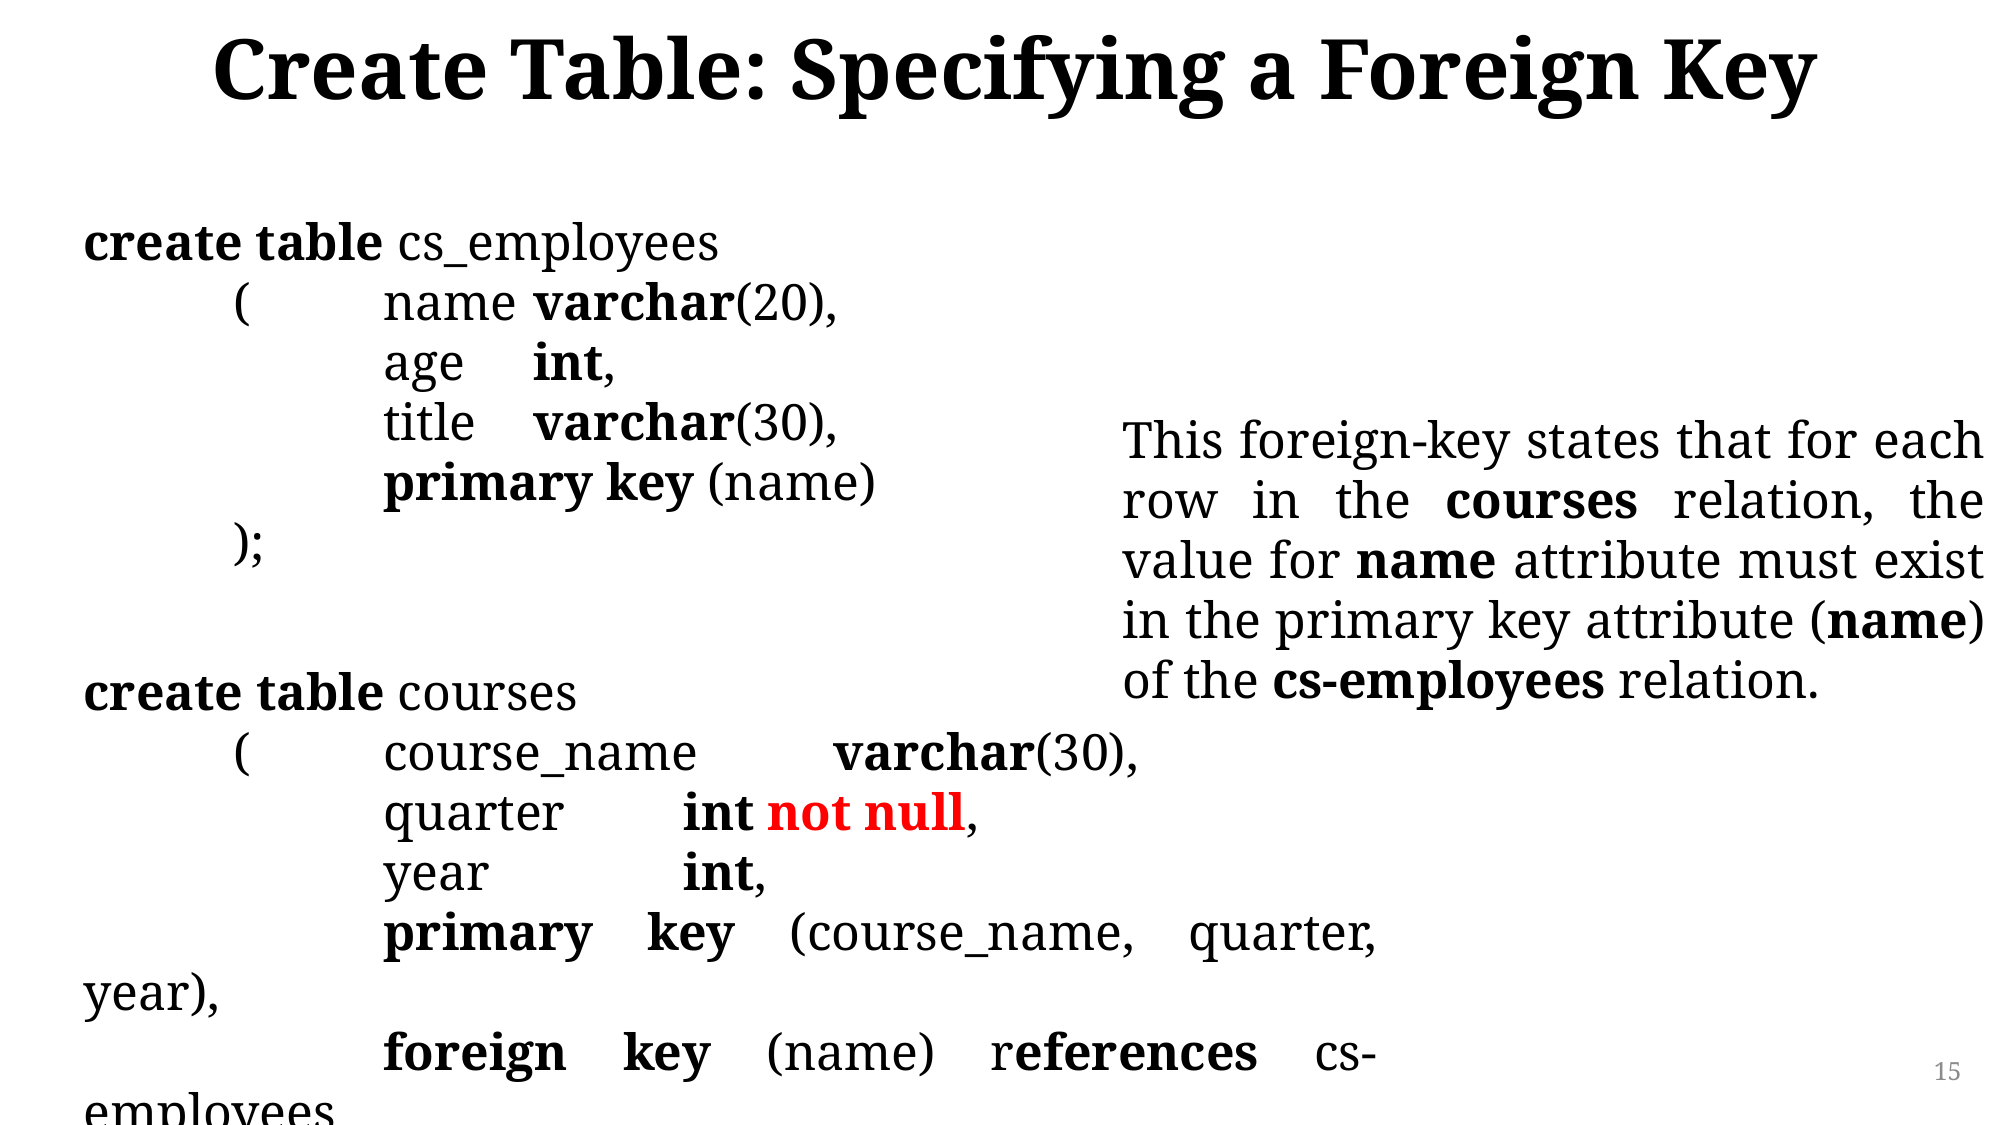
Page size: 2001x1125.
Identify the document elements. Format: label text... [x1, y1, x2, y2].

text_box This foreign-key states that for each row in the courses relation, the value for name attribute must exist in the primary key attribute (name) of the cs-employees relation. [1108, 401, 2000, 717]
text_box create table courses ( course_name varchar(30), quarter int not null, year int, primary key (course_name, quarter, year), foreign key (name) references cs-employees ); [68, 653, 1392, 1076]
list create table cs_employees ( name varchar(20), age int, title varchar(30), primary key (name) ); [68, 203, 1016, 653]
slide_number 15 [1526, 1042, 1977, 1103]
title Create Table: Specifying a Foreign Key [152, 0, 1878, 147]
